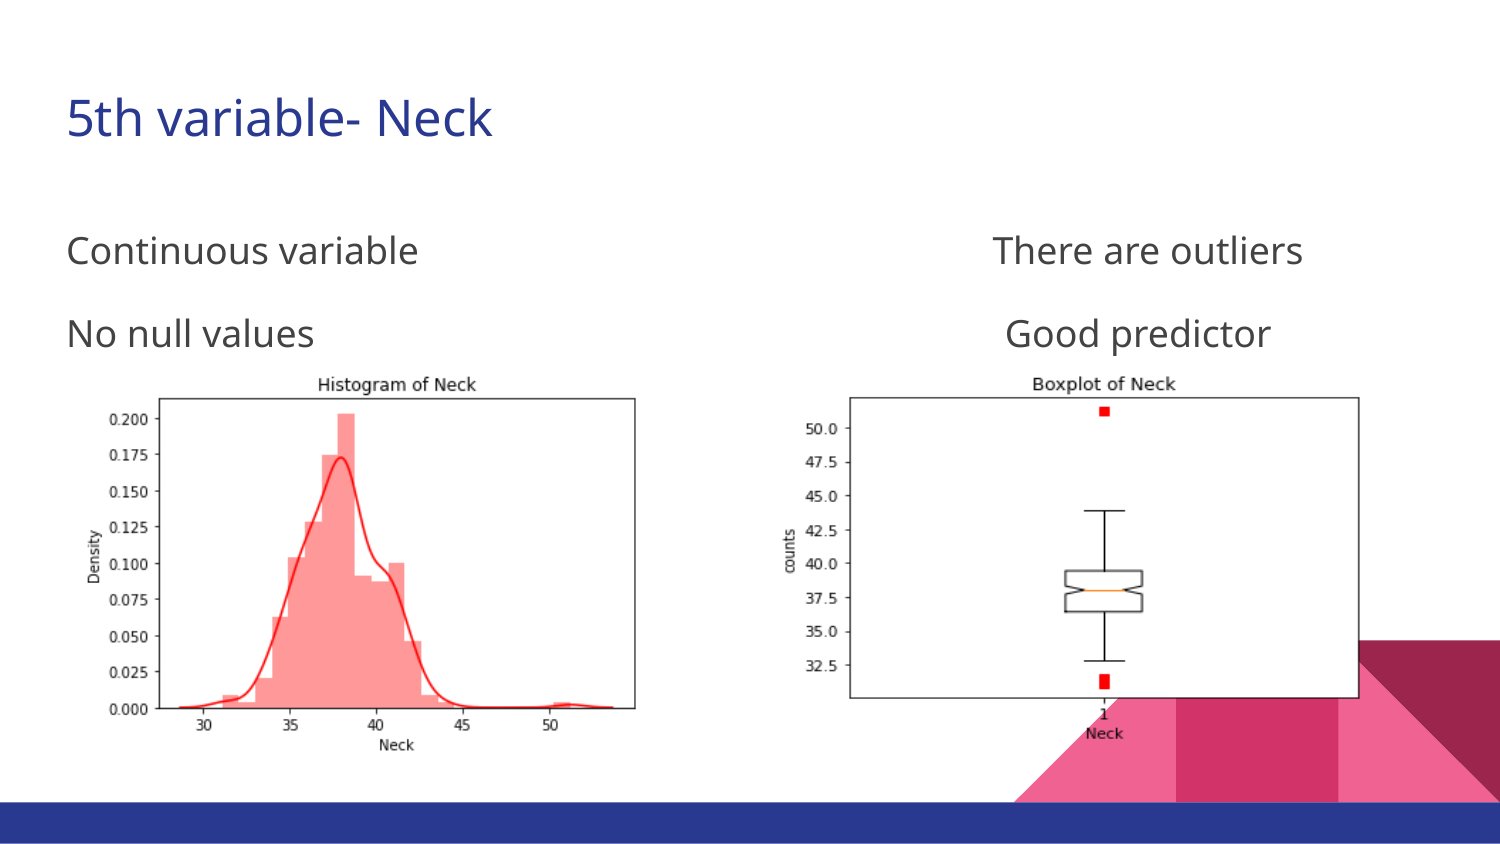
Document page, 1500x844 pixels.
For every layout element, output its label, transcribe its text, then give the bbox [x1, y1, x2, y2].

title 5th variable- Neck [51, 67, 1449, 167]
picture [772, 367, 1369, 750]
list Continuous variable There are outliers No null values Good predictor [51, 201, 1449, 750]
picture [78, 367, 643, 762]
